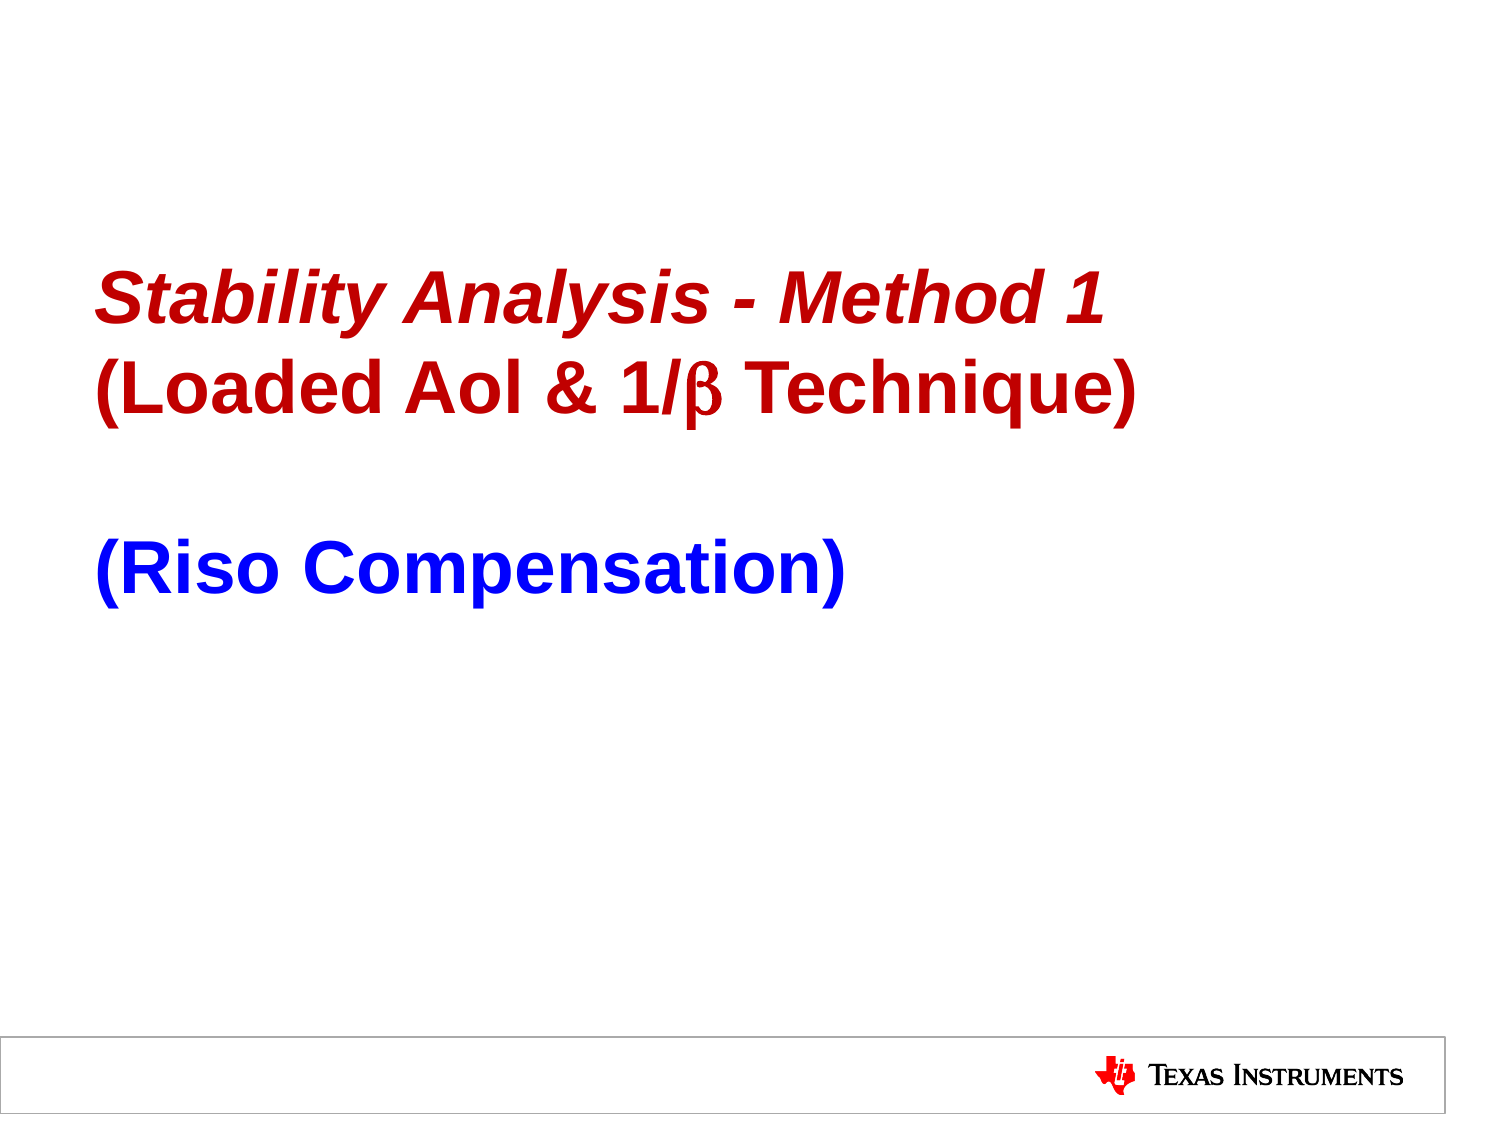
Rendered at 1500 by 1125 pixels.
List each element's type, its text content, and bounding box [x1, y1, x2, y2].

picture [1095, 1056, 1403, 1095]
text_box Stability Analysis - Method 1 (Loaded Aol & 1/b Technique) (Riso Compensation) [79, 254, 1449, 843]
